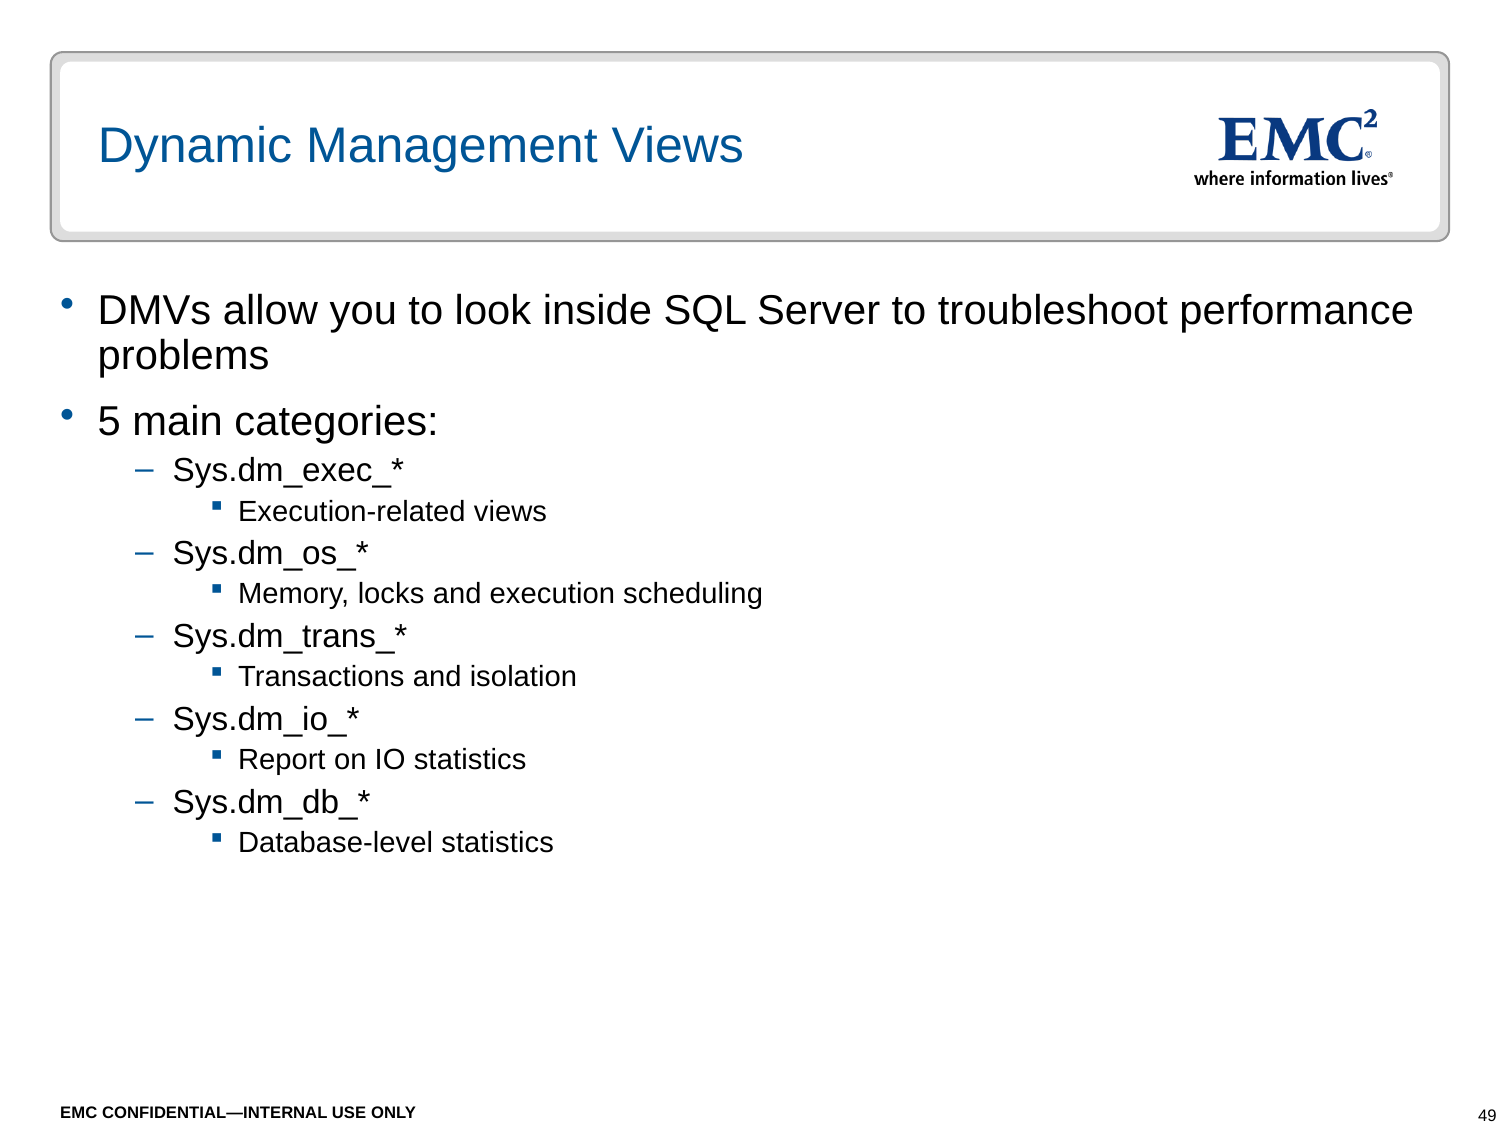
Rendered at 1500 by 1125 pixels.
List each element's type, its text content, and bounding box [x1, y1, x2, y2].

picture [1194, 109, 1393, 185]
title Dynamic Management Views [97, 75, 1129, 218]
list DMVs allow you to look inside SQL Server to troubleshoot performance problems 5 main categories: Sys.dm_exec_* Execution-related views Sys.dm_os_* Memory, locks and execution scheduling Sys.dm_trans_* Transactions and isolation Sys.dm_io_* Report on IO statistics Sys.dm_db_* Database-level statistics [59, 288, 1441, 1083]
